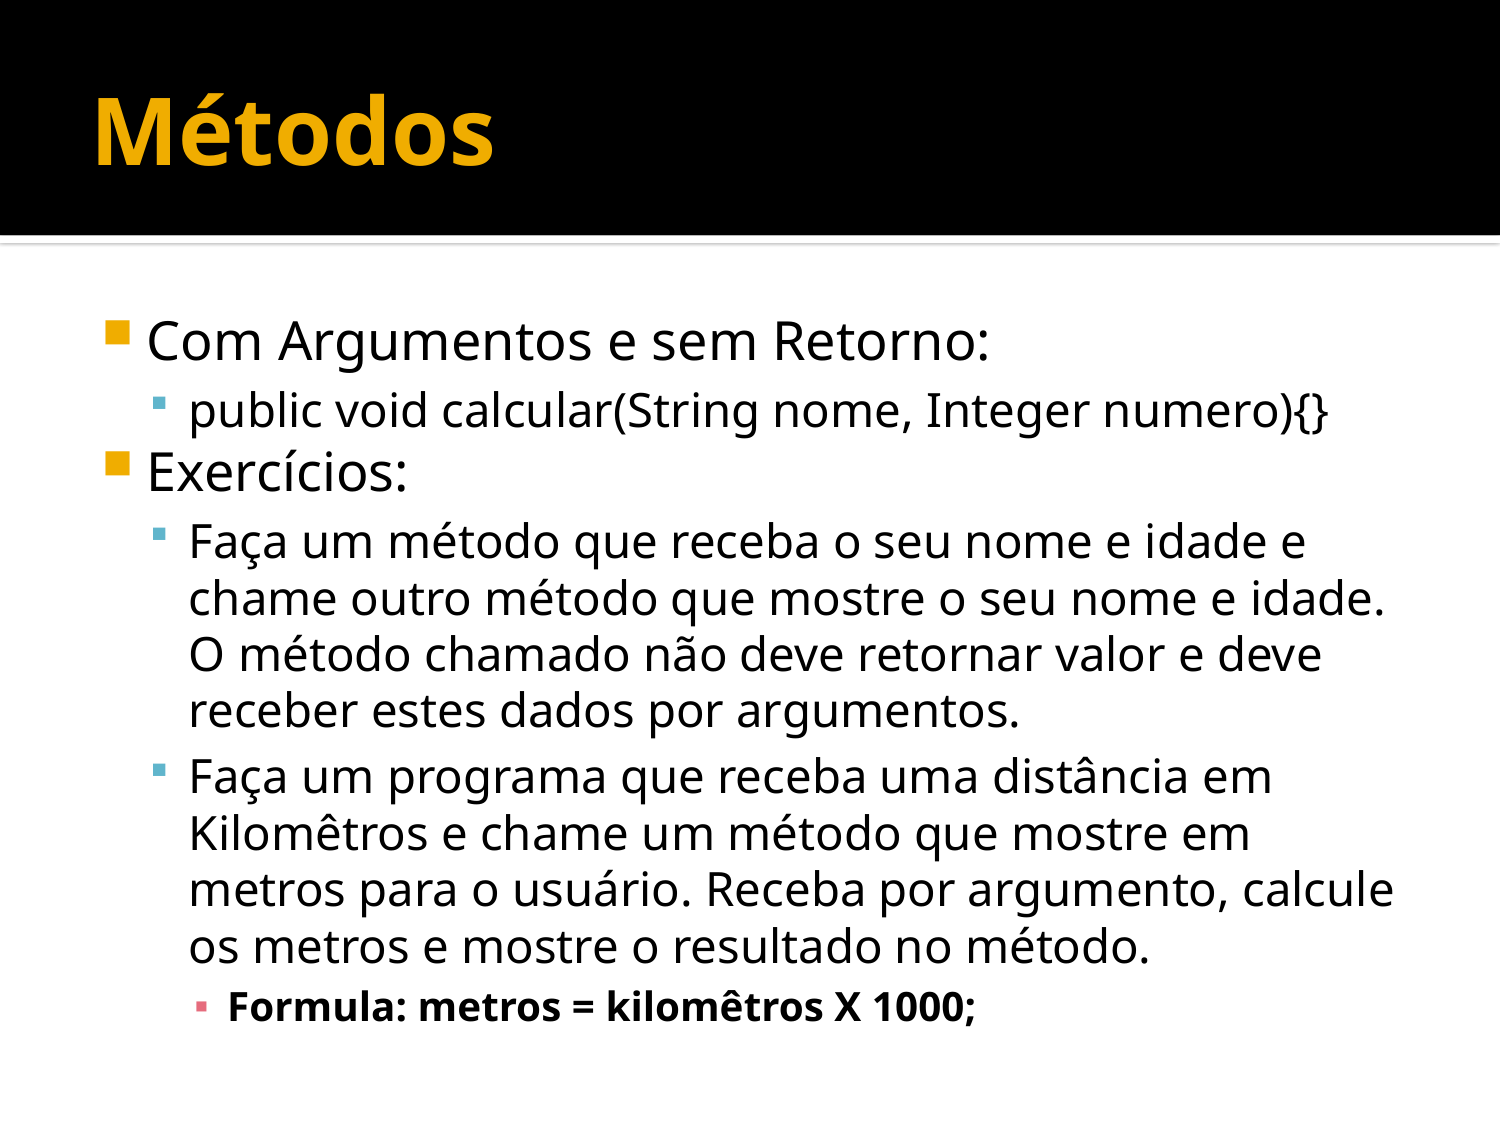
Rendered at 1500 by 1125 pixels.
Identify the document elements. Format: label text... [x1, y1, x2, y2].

title Métodos [75, 25, 1425, 231]
list Com Argumentos e sem Retorno: public void calcular(String nome, Integer numero){} Exercícios: Faça um método que receba o seu nome e idade e chame outro método que mostre o seu nome e idade. O método chamado não deve retornar valor e deve receber estes dados por argumentos. Faça um programa que receba uma distância em Kilomêtros e chame um método que mostre em metros para o usuário. Receba por argumento, calcule os metros e mostre o resultado no método. Formula: metros = kilomêtros X 1000; [75, 291, 1425, 1050]
